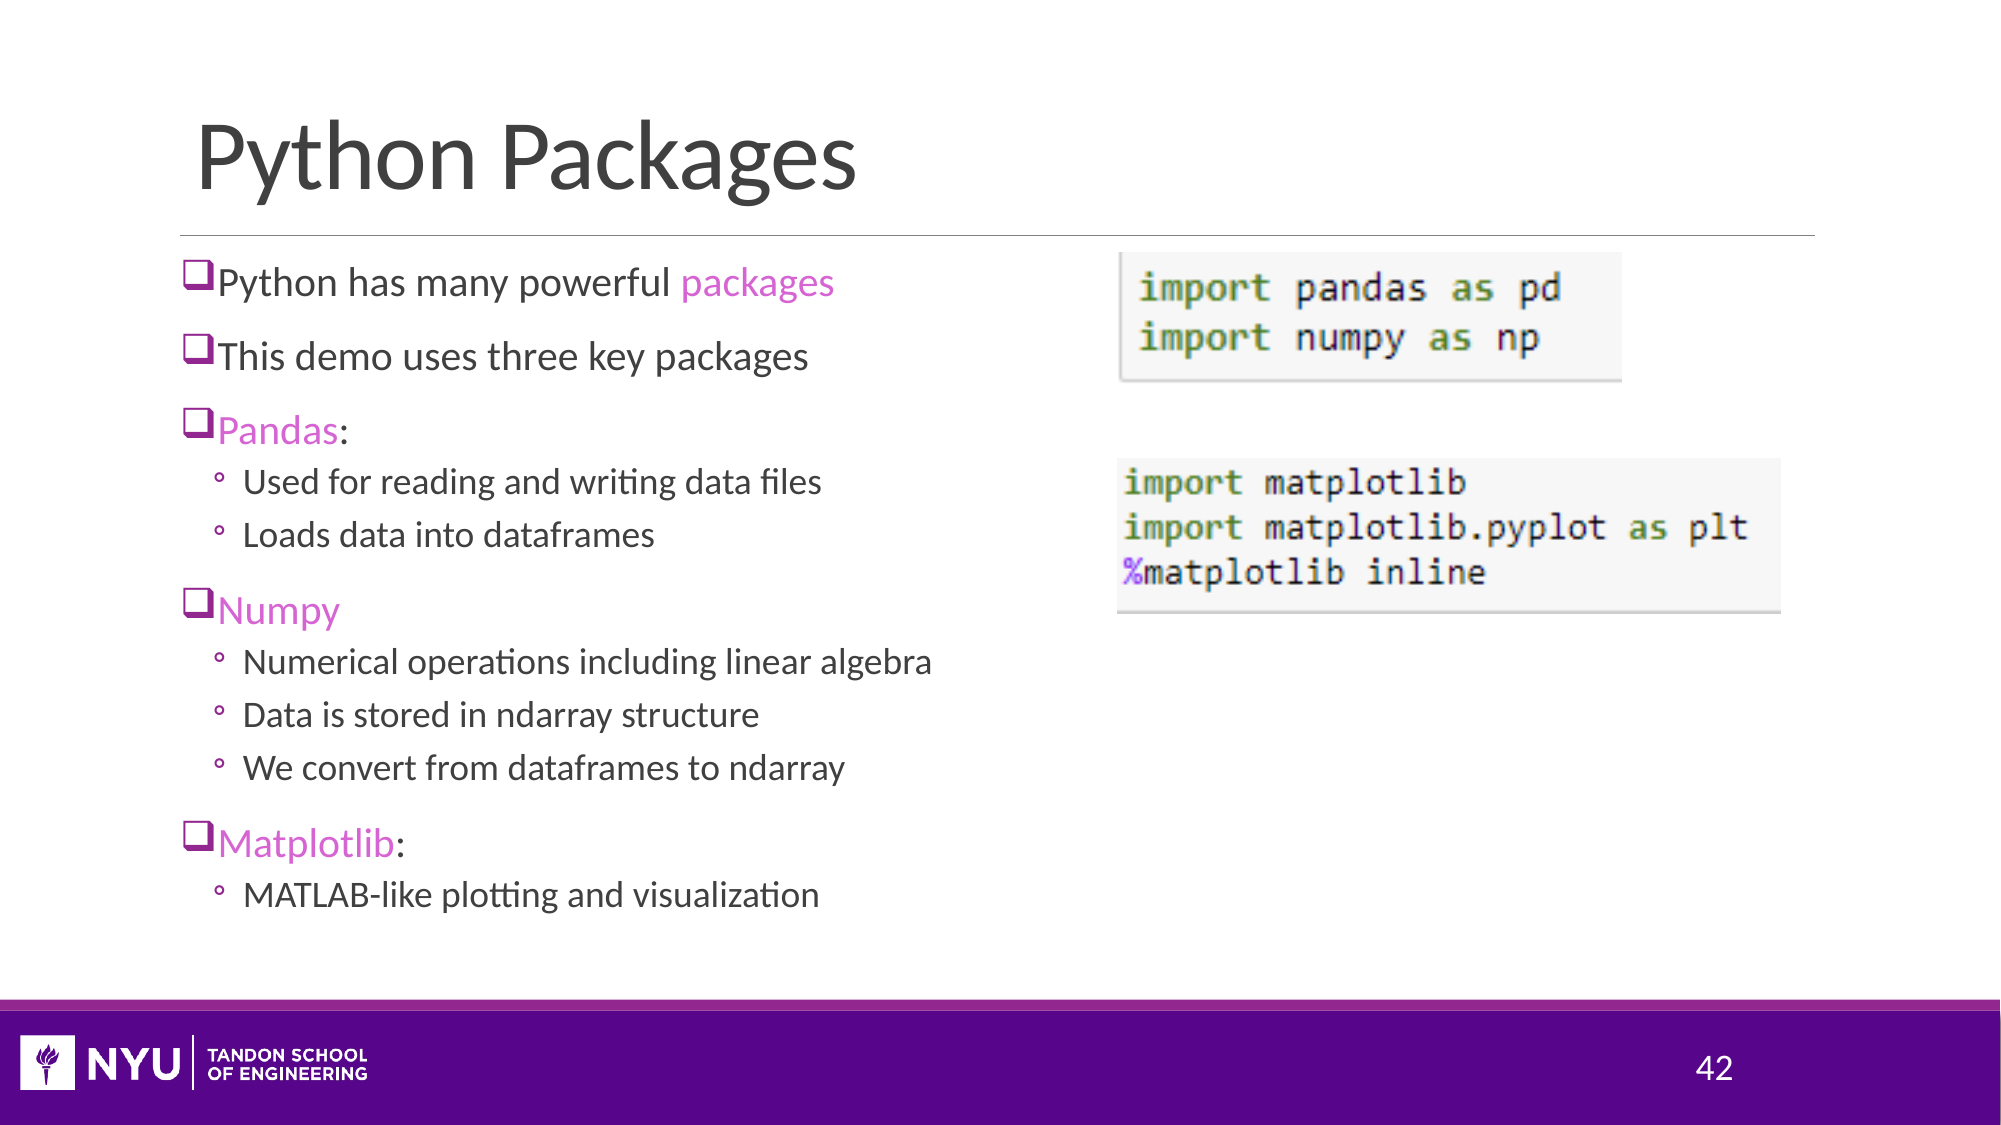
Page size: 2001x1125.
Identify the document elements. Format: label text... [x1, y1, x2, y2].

title Python Packages [180, 47, 1830, 218]
picture [1117, 458, 1781, 614]
list Python has many powerful packages This demo uses three key packages Pandas: Used for reading and writing data files Loads data into dataframes Numpy Numerical operations including linear algebra Data is stored in ndarray structure We convert from dataframes to ndarray Matplotlib: MATLAB-like plotting and visualization [180, 252, 1830, 963]
picture [1117, 251, 1622, 389]
slide_number 42 [1533, 1035, 1749, 1096]
